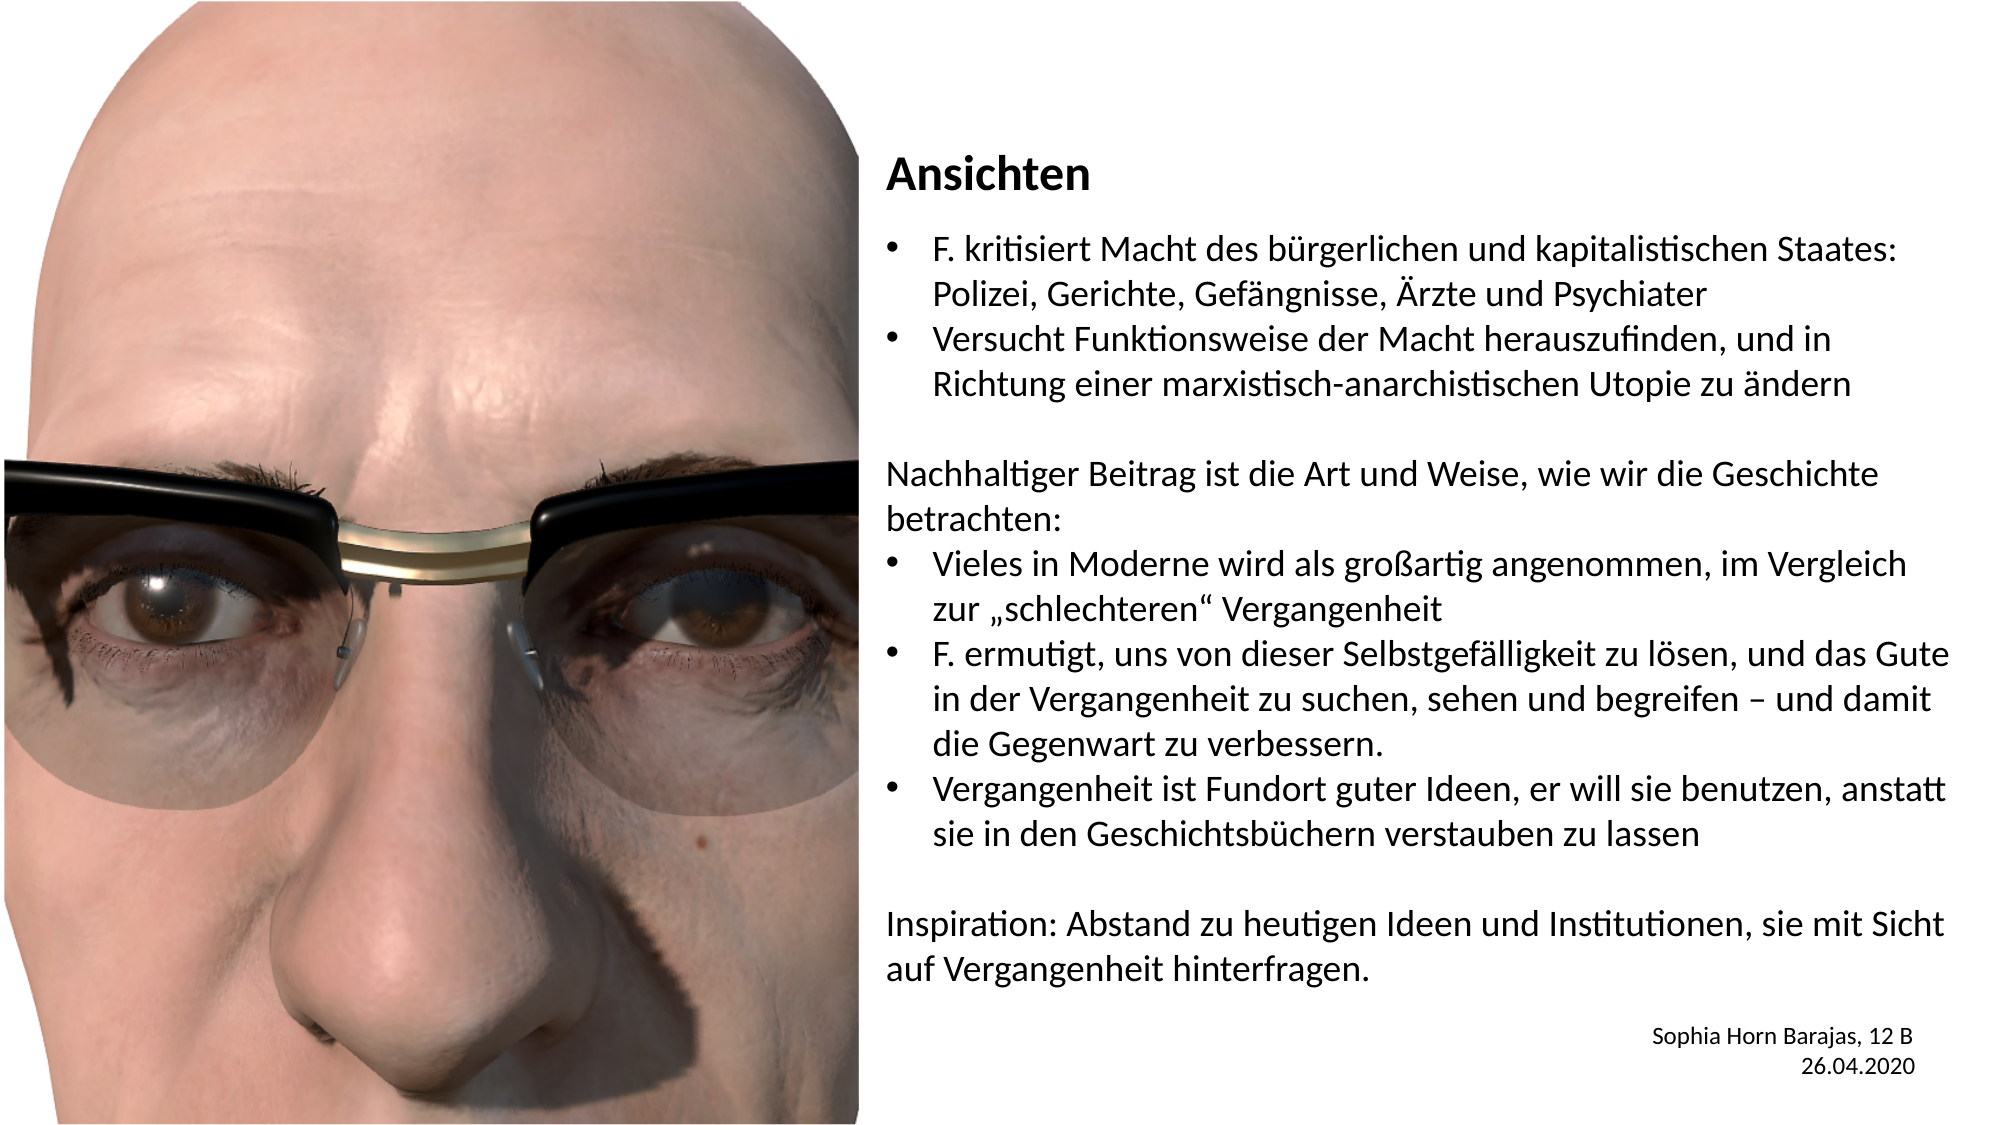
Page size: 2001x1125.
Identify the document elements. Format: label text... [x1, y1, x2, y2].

text_box F. kritisiert Macht des bürgerlichen und kapitalistischen Staates: Polizei, Gerichte, Gefängnisse, Ärzte und Psychiater Versucht Funktionsweise der Macht herauszufinden, und in Richtung einer marxistisch-anarchistischen Utopie zu ändern Nachhaltiger Beitrag ist die Art und Weise, wie wir die Geschichte betrachten: Vieles in Moderne wird als großartig angenommen, im Vergleich zur „schlechteren“ Vergangenheit F. ermutigt, uns von dieser Selbstgefälligkeit zu lösen, und das Gute in der Vergangenheit zu suchen, sehen und begreifen – und damit die Gegenwart zu verbessern. Vergangenheit ist Fundort guter Ideen, er will sie benutzen, anstatt sie in den Geschichtsbüchern verstauben zu lassen Inspiration: Abstand zu heutigen Ideen und Institutionen, sie mit Sicht auf Vergangenheit hinterfragen. [871, 216, 1976, 1042]
text_box Ansichten [871, 133, 1981, 209]
text_box Sophia Horn Barajas, 12 B 26.04.2020 [866, 1012, 1966, 1088]
picture [0, 0, 866, 1125]
